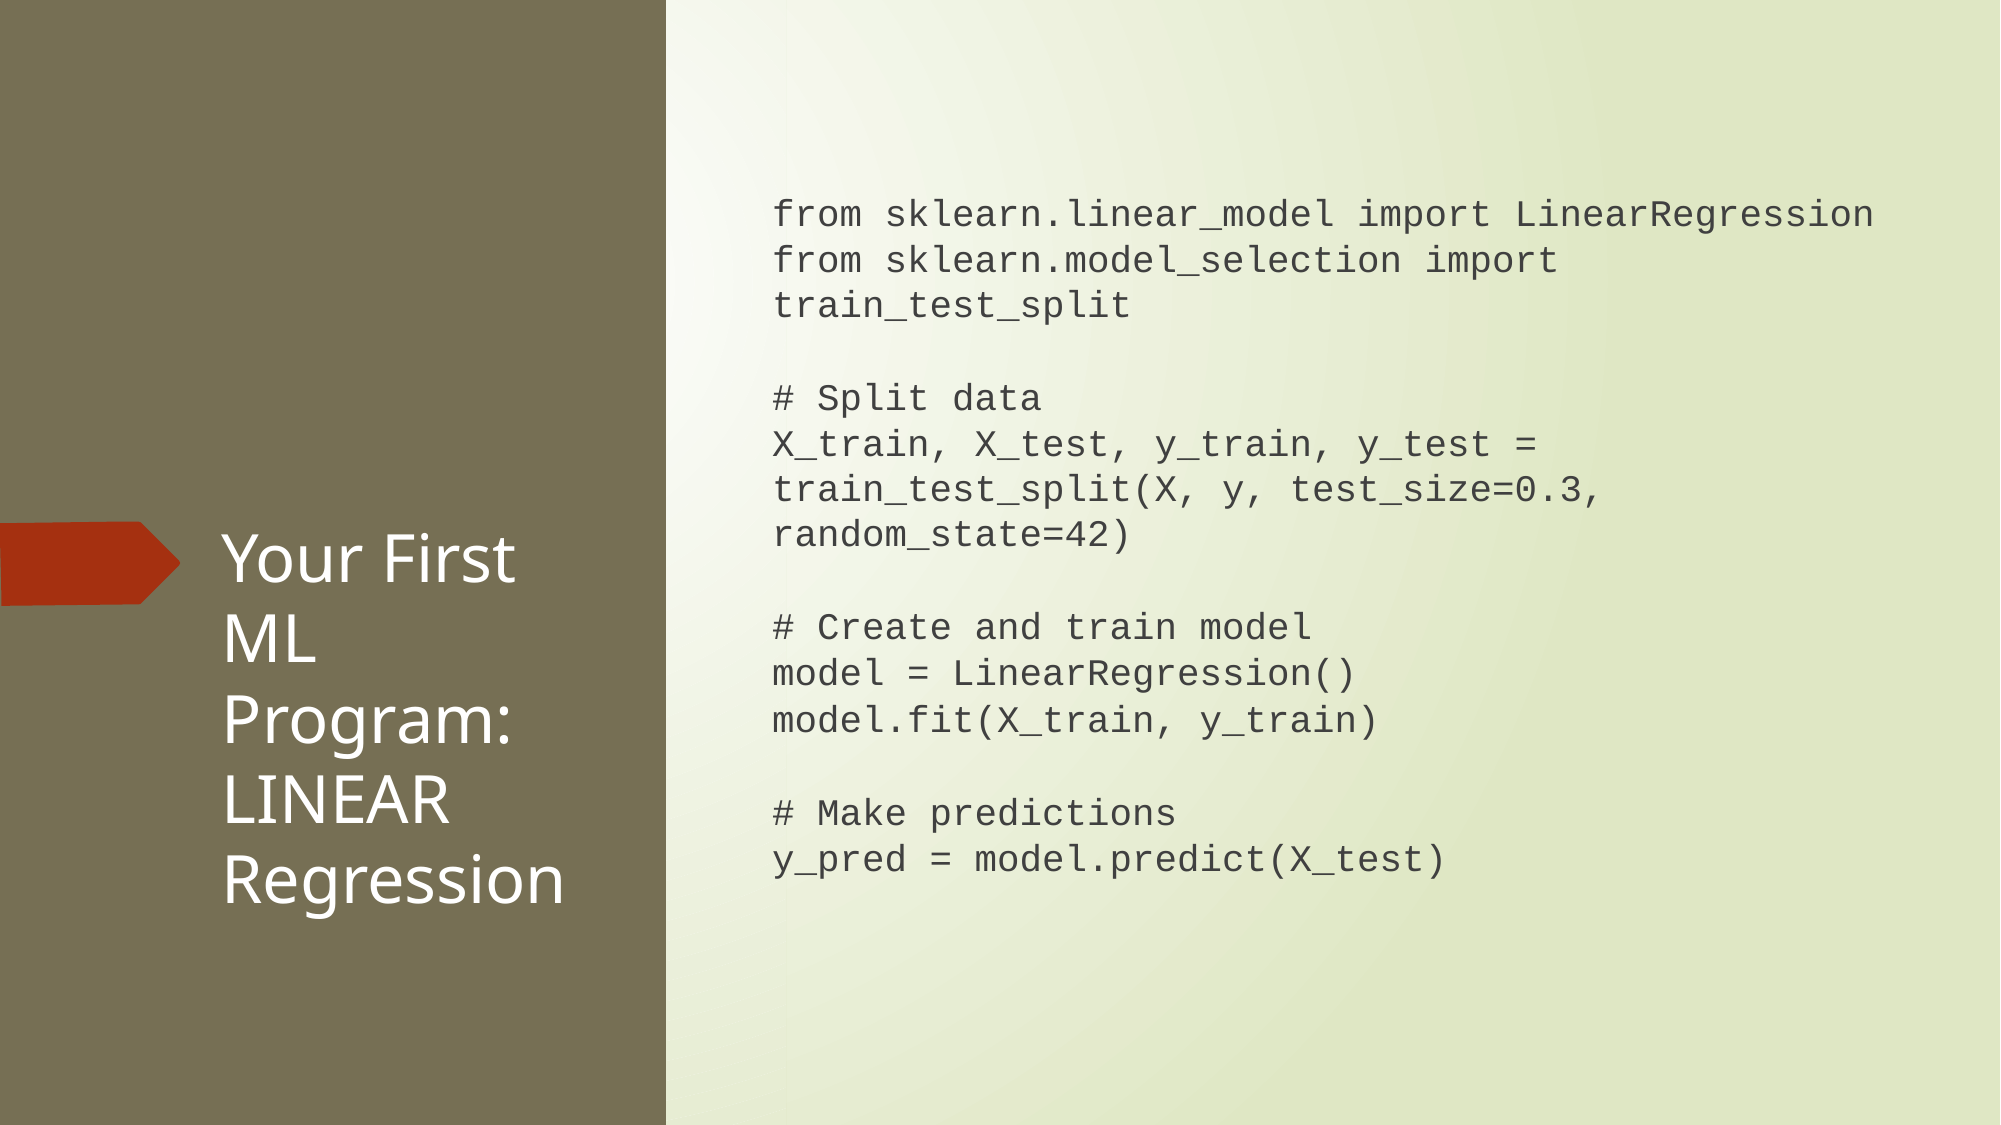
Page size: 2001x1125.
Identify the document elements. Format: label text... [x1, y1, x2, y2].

text_box [0, 0, 667, 1125]
text_box [0, 521, 181, 606]
list from sklearn.linear_model import LinearRegression from sklearn.model_selection import train_test_split # Split data X_train, X_test, y_train, y_test = train_test_split(X, y, test_size=0.3, random_state=42) # Create and train model model = LinearRegression() model.fit(X_train, y_train) # Make predictions y_pred = model.predict(X_test) [772, 96, 1888, 970]
title Your First ML Program: LINEAR Regression [206, 508, 610, 1006]
text_box [785, 0, 2000, 1125]
